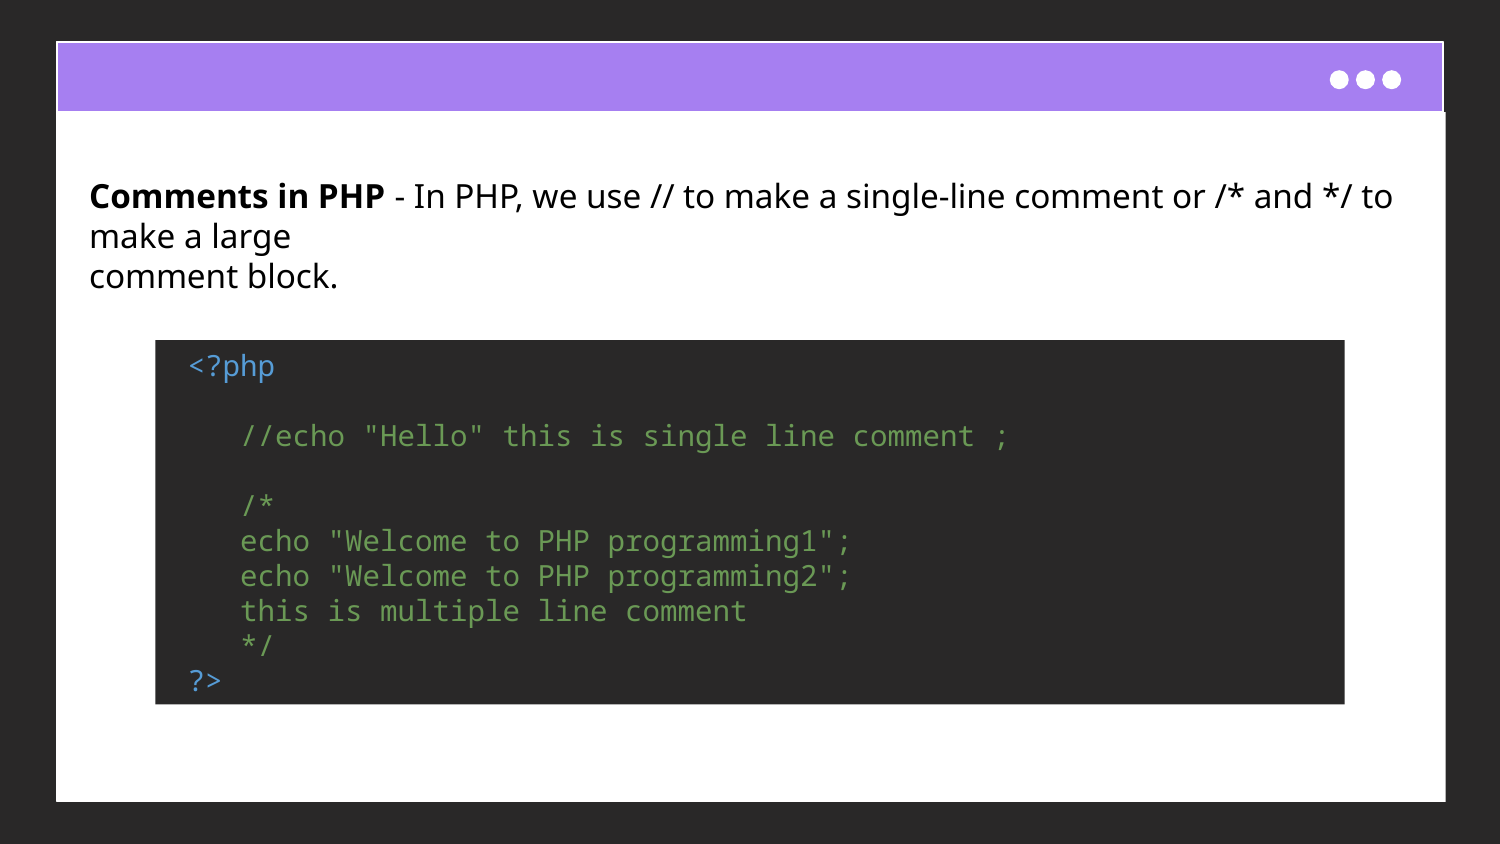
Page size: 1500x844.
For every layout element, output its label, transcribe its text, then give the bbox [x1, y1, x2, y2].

text_box [56, 110, 1448, 804]
text_box <?php //echo "Hello" this is single line comment ; /* echo "Welcome to PHP programming1"; echo "Welcome to PHP programming2"; this is multiple line comment */ ?> [155, 340, 1345, 705]
text_box Comments in PHP - In PHP, we use // to make a single-line comment or /* and */ to make a large comment block. [74, 168, 1446, 703]
